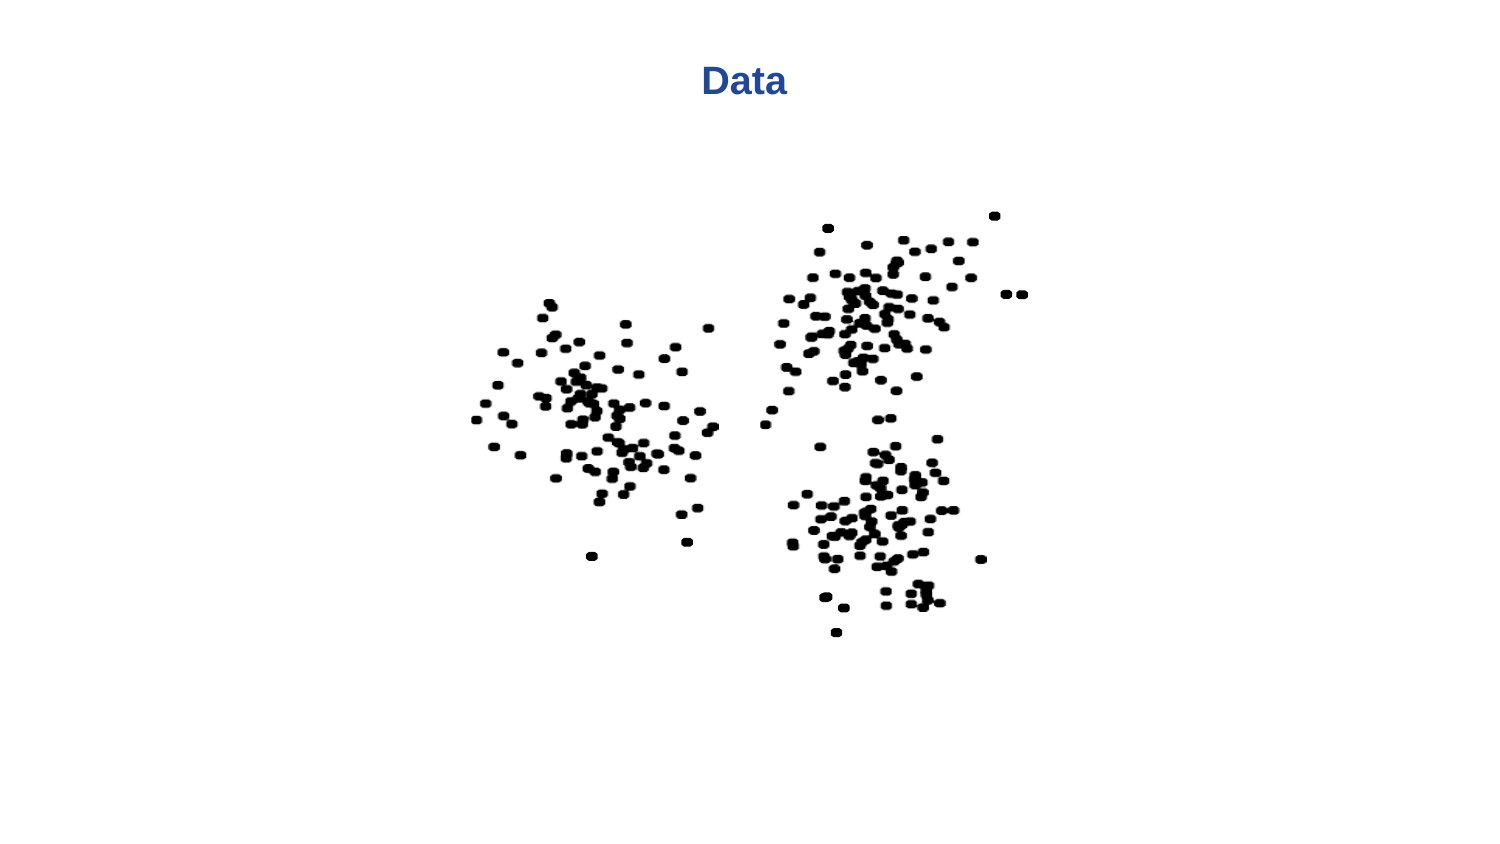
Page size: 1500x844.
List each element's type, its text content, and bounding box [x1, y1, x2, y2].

text_box [989, 212, 1000, 220]
text_box [1017, 291, 1028, 299]
text_box [682, 538, 693, 546]
text_box [760, 236, 987, 612]
text_box [831, 628, 842, 637]
text_box [587, 552, 597, 561]
text_box [823, 224, 834, 233]
text_box [471, 299, 719, 519]
text_box [838, 604, 849, 612]
text_box [1001, 290, 1012, 299]
text_box Data [697, 49, 803, 97]
text_box [821, 593, 832, 601]
